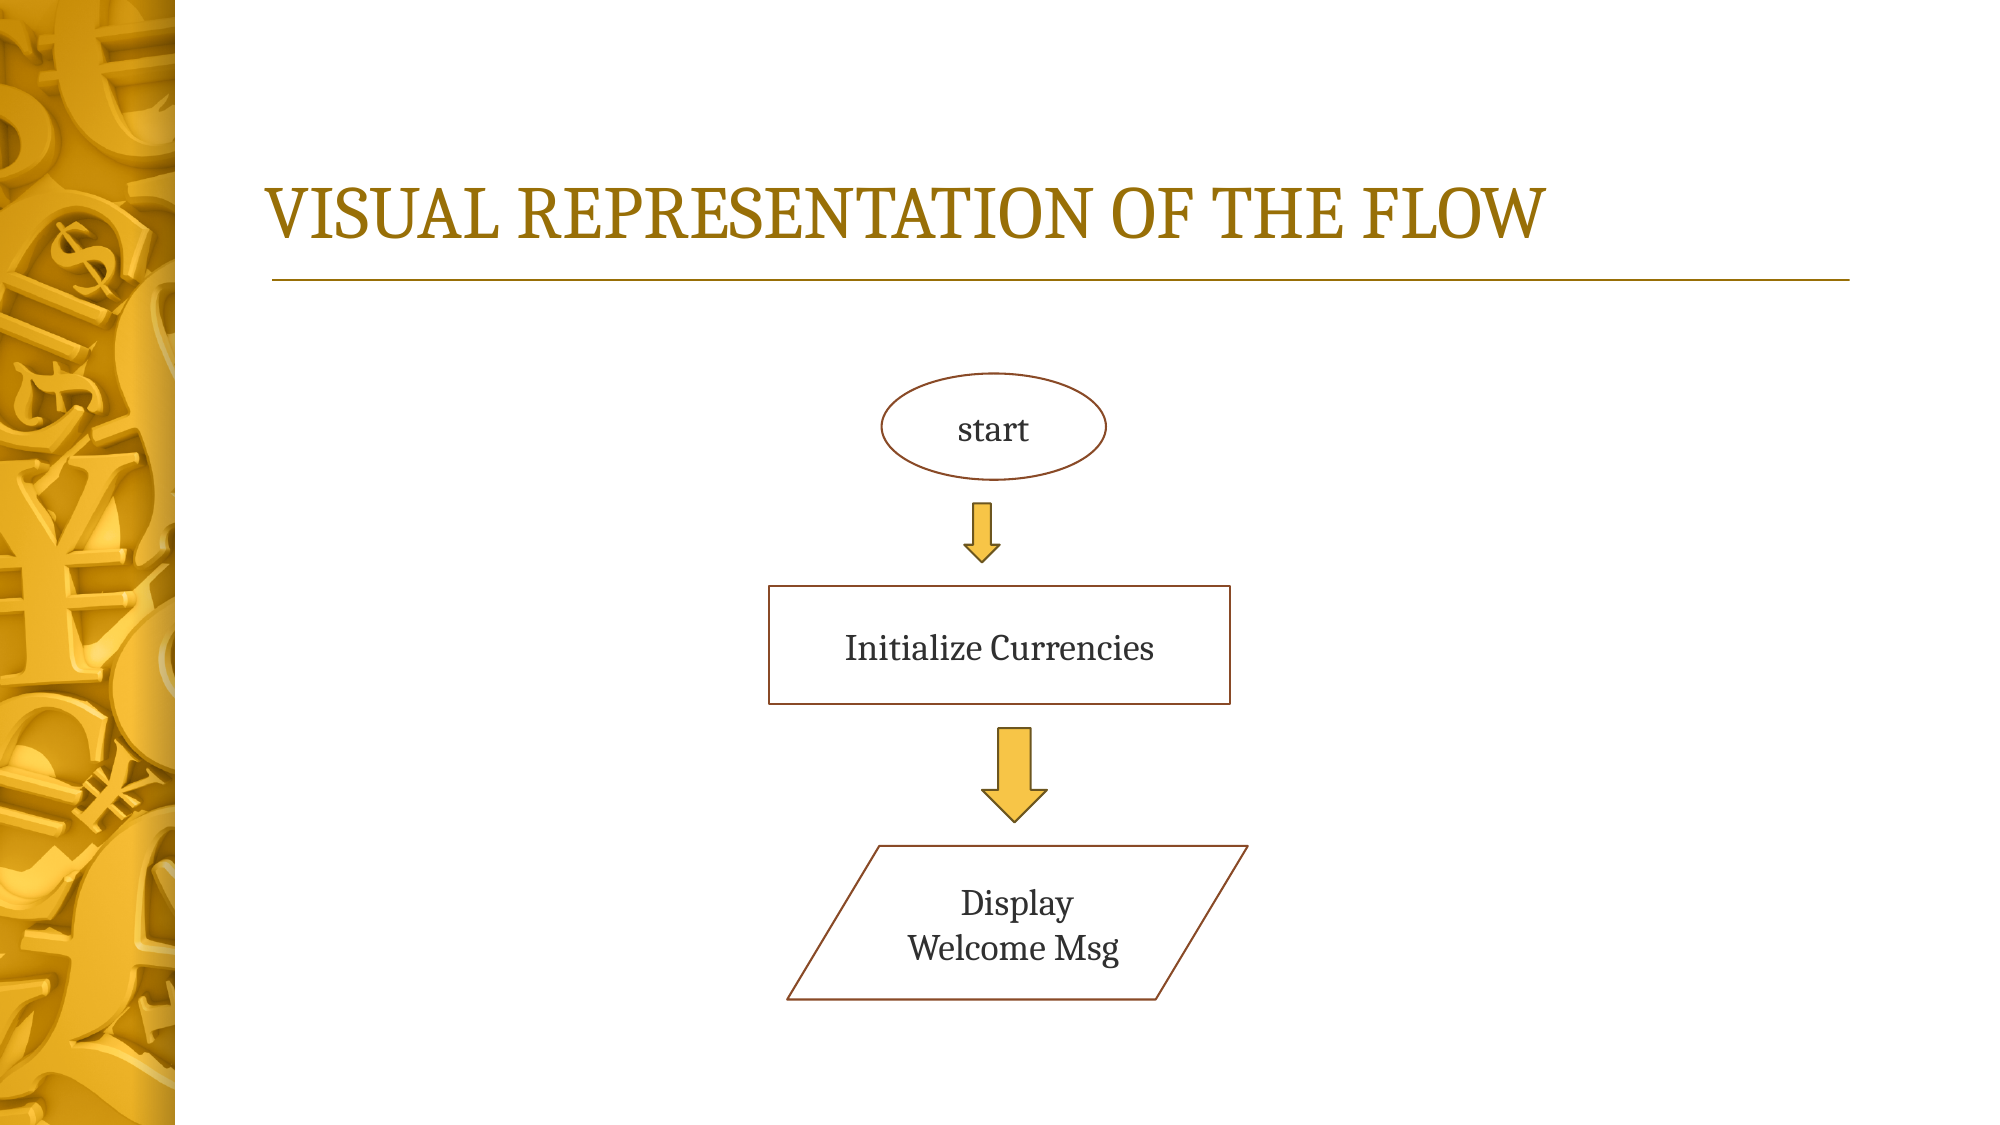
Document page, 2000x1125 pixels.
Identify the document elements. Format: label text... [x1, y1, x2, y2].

text_box [981, 727, 1048, 824]
picture [0, 0, 175, 1125]
text_box [963, 502, 1001, 564]
title VISUAL REPRESENTATION OF THE FLOW [249, 62, 1863, 263]
text_box start [880, 372, 1108, 481]
text_box Initialize Currencies [768, 585, 1231, 705]
text_box Display Welcome Msg [786, 844, 1249, 1001]
